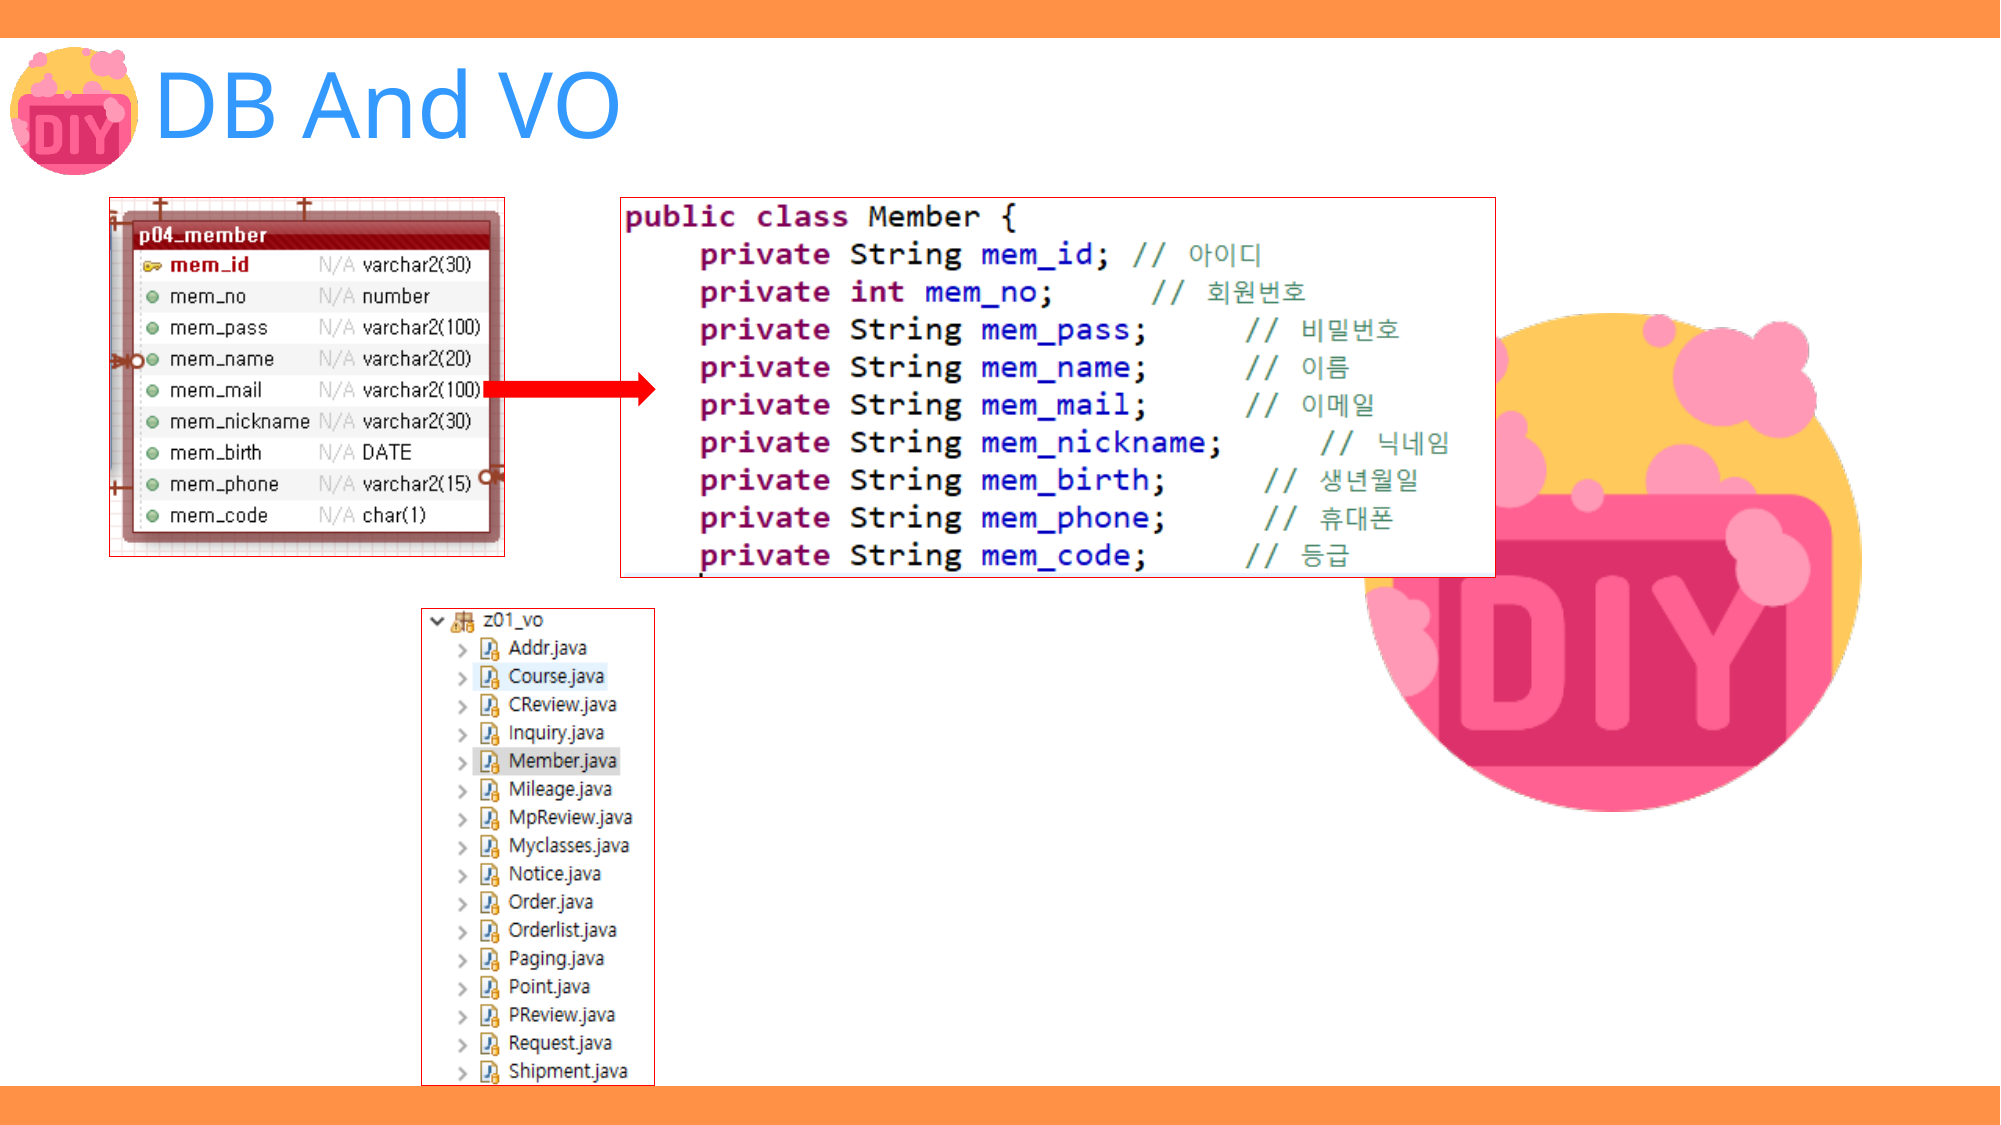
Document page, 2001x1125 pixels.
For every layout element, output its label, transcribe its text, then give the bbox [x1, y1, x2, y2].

text_box DB And VO [137, 39, 1227, 165]
text_box [505, 380, 620, 398]
picture [421, 608, 655, 1086]
picture [109, 197, 505, 557]
picture [9, 47, 138, 175]
text_box [0, 38, 2000, 1086]
picture [620, 197, 1862, 812]
